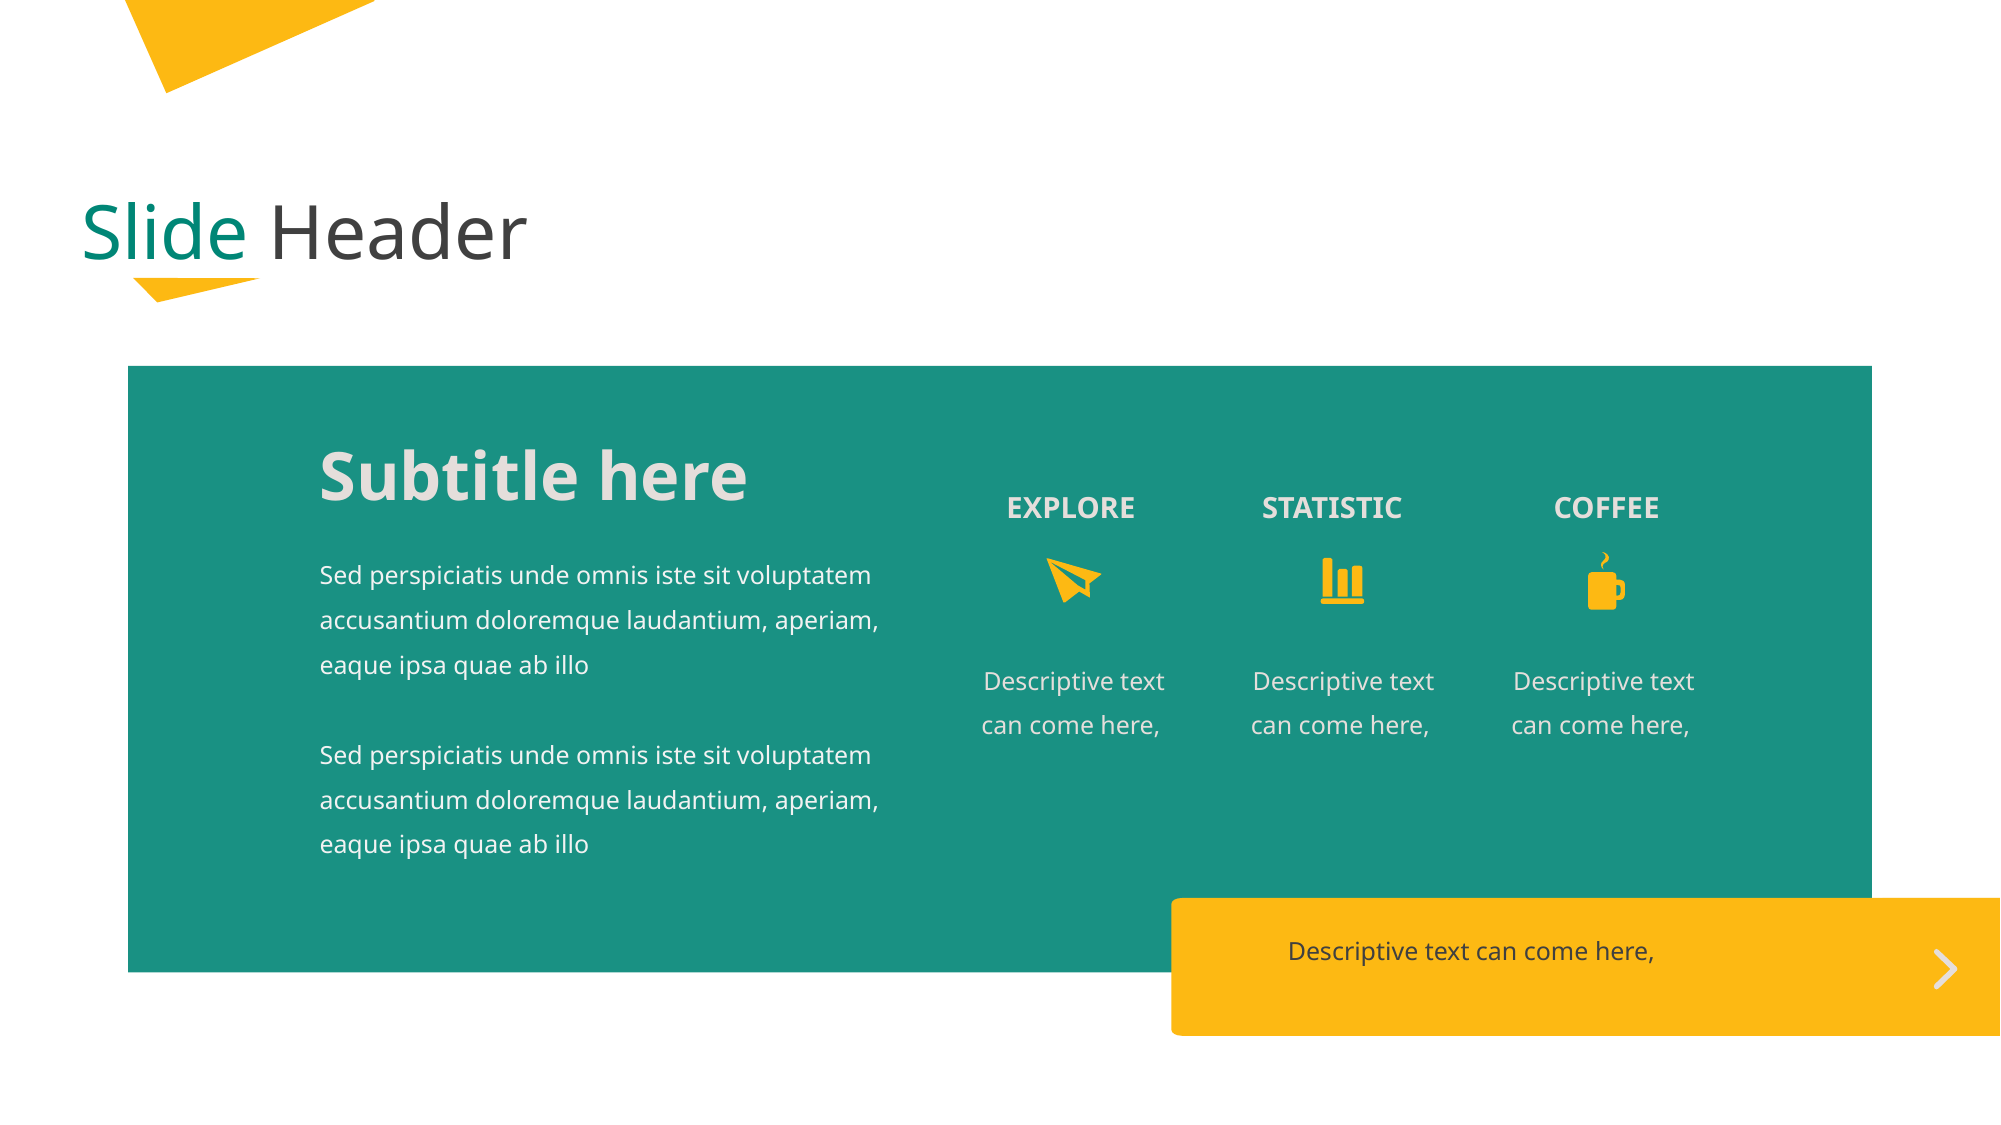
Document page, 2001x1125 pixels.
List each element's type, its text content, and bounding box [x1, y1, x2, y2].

text_box Slide Header [66, 177, 543, 282]
text_box Subtitle here [304, 425, 854, 521]
picture [854, 0, 2000, 1125]
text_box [1320, 557, 1365, 604]
picture [133, 277, 261, 303]
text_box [1588, 552, 1625, 610]
text_box Sed perspiciatis unde omnis iste sit voluptatem accusantium doloremque laudantium, aperiam, eaque ipsa quae ab illo Sed perspiciatis unde omnis iste sit voluptatem accusantium doloremque laudantium, aperiam, eaque ipsa quae ab illo [304, 537, 854, 867]
text_box [127, 365, 854, 973]
